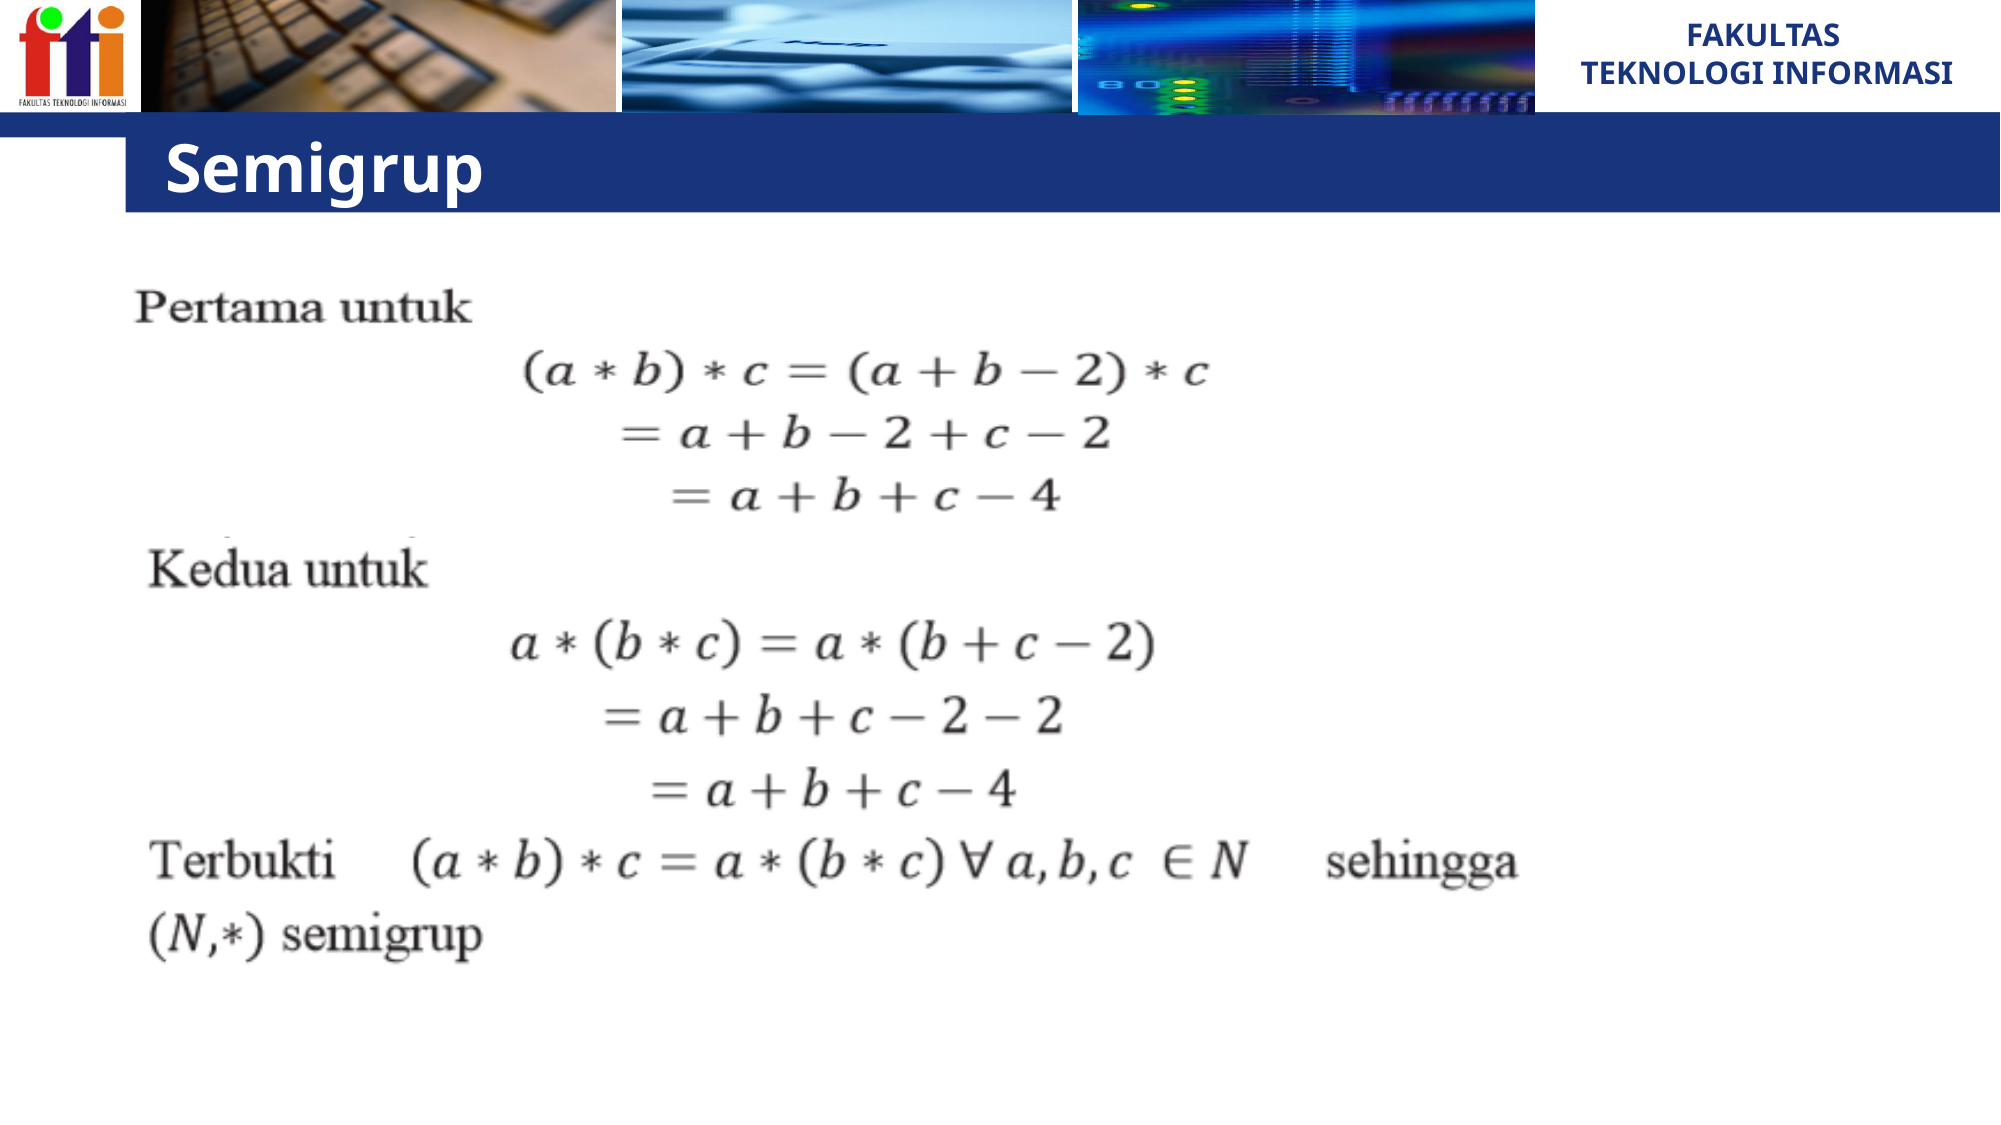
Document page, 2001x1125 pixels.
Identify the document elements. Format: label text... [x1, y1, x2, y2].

title Semigrup [149, 119, 1934, 213]
picture [1078, 0, 1535, 115]
picture [141, 0, 616, 112]
picture [125, 538, 1591, 977]
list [125, 278, 1485, 538]
picture [19, 6, 126, 106]
picture [622, 0, 1072, 113]
